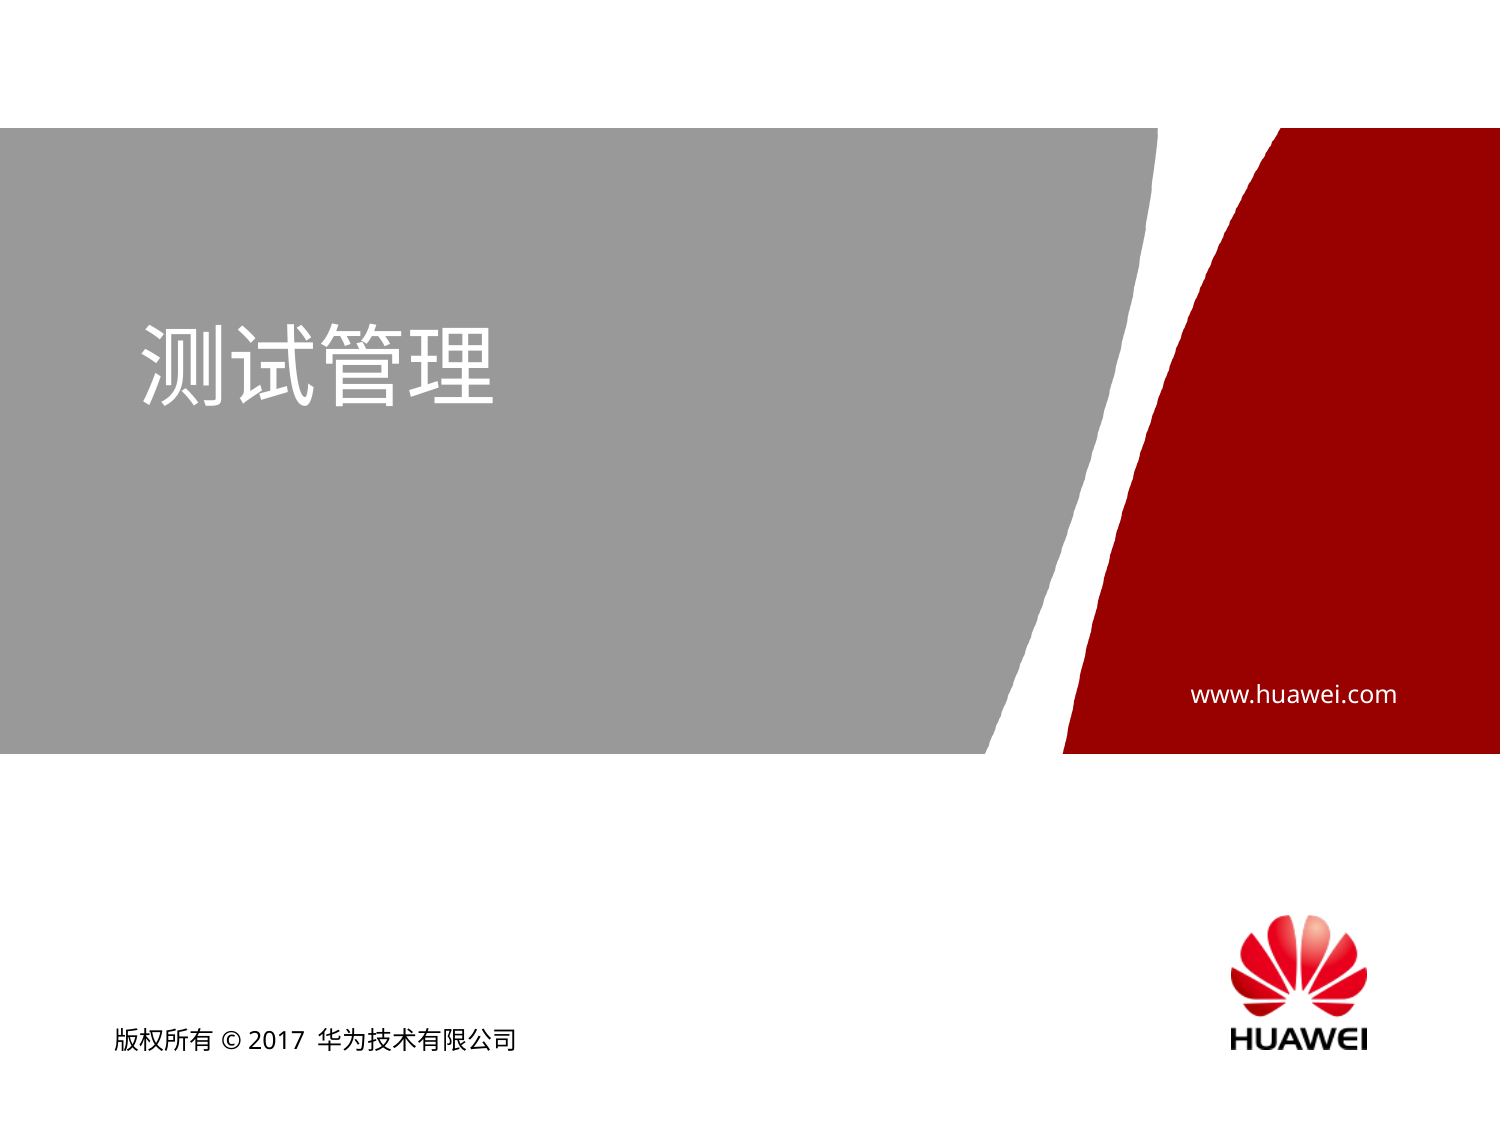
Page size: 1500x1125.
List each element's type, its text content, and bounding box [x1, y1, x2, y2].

picture [0, 128, 1500, 754]
picture [1231, 915, 1367, 1050]
title 测试管理 [123, 232, 1111, 475]
